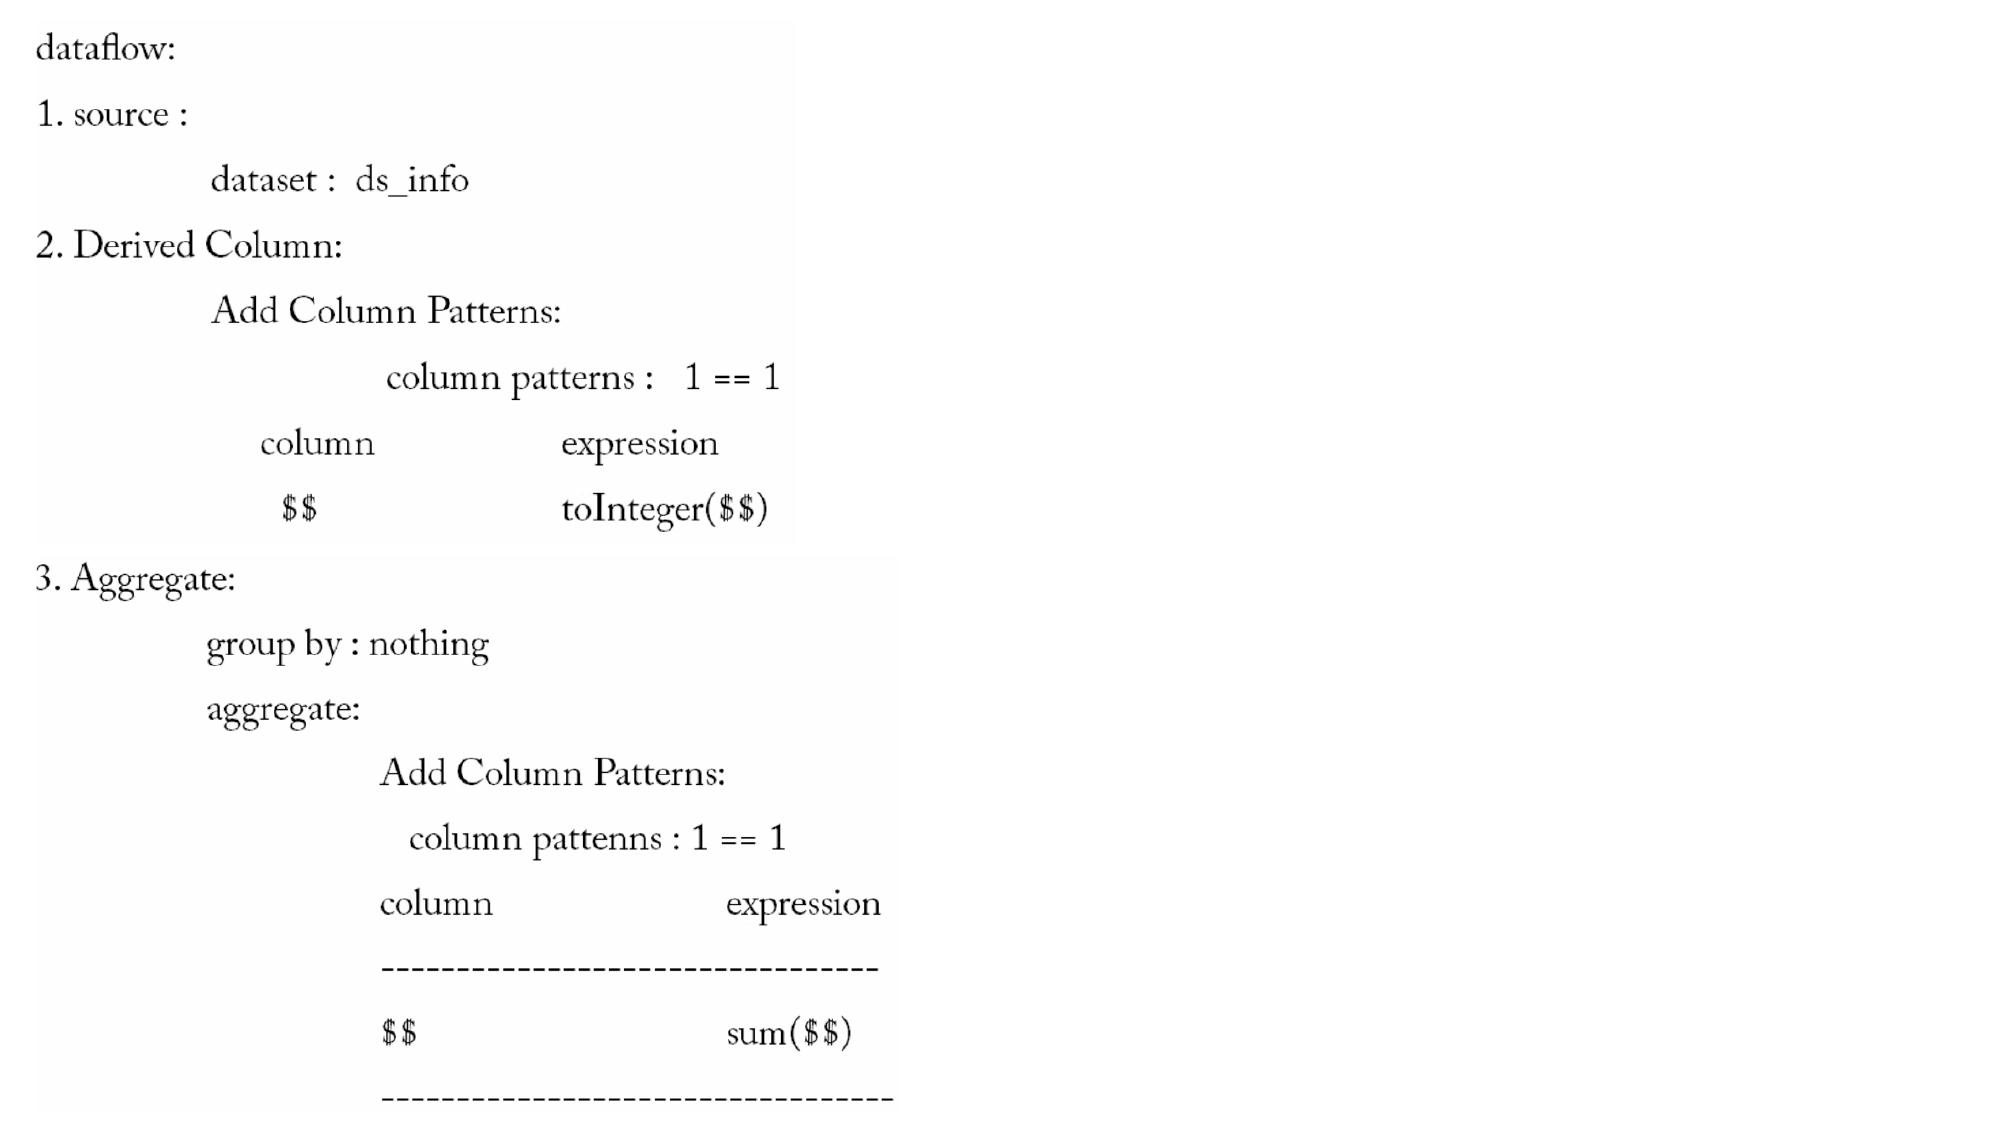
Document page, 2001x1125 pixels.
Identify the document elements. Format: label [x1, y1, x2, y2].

picture [36, 555, 900, 1111]
picture [36, 19, 797, 546]
